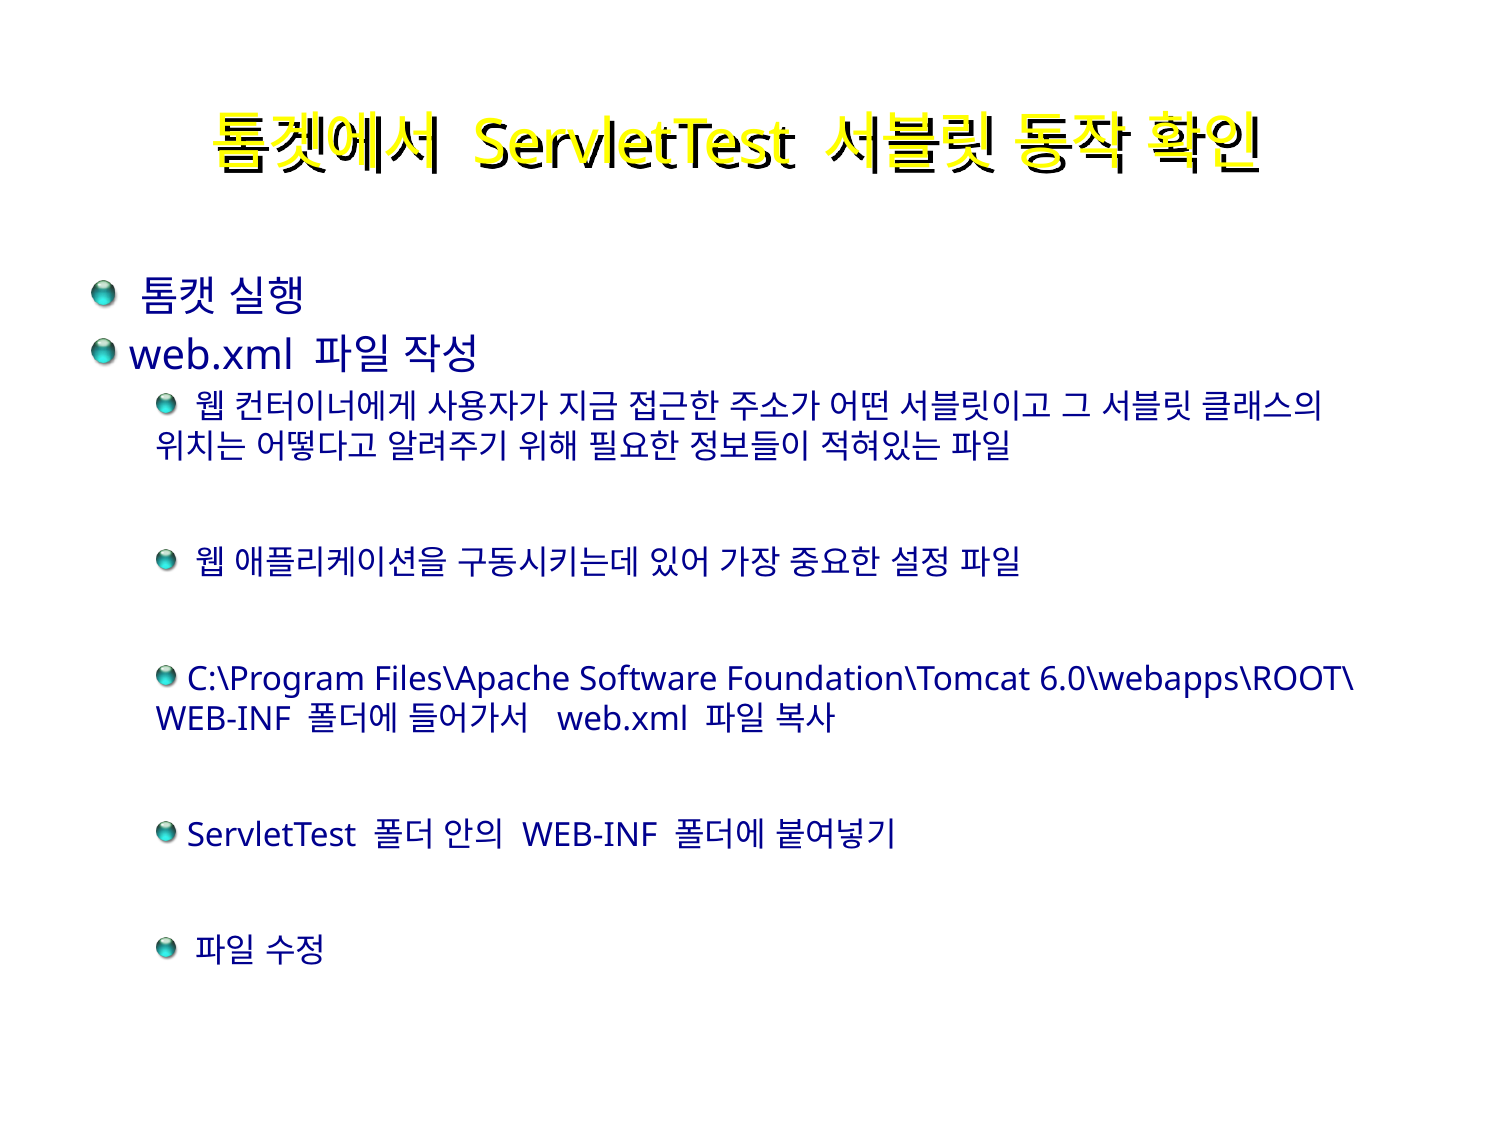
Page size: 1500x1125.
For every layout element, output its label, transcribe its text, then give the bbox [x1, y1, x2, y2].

picture [90, 280, 119, 310]
picture [155, 821, 179, 845]
list 톰캣 실행 web.xml 파일 작성 웹 컨터이너에게 사용자가 지금 접근한 주소가 어떤 서블릿이고 그 서블릿 클래스의 위치는 어떻다고 알려주기 위해 필요한 정보들이 적혀있는 파일 웹 애플리케이션을 구동시키는데 있어 가장 중요한 설정 파일 C:\Program Files\Apache Software Foundation\Tomcat 6.0\webapps\ROOT\WEB-INF 폴더에 들어가서 web.xml 파일 복사 ServletTest 폴더 안의 WEB-INF 폴더에 붙여넣기 파일 수정 [75, 262, 1425, 1005]
picture [155, 665, 179, 689]
picture [155, 549, 179, 573]
picture [90, 338, 119, 368]
picture [155, 937, 179, 961]
title 톰겟에서 ServletTest 서블릿 동작 확인 [75, 45, 1425, 233]
picture [155, 393, 179, 417]
